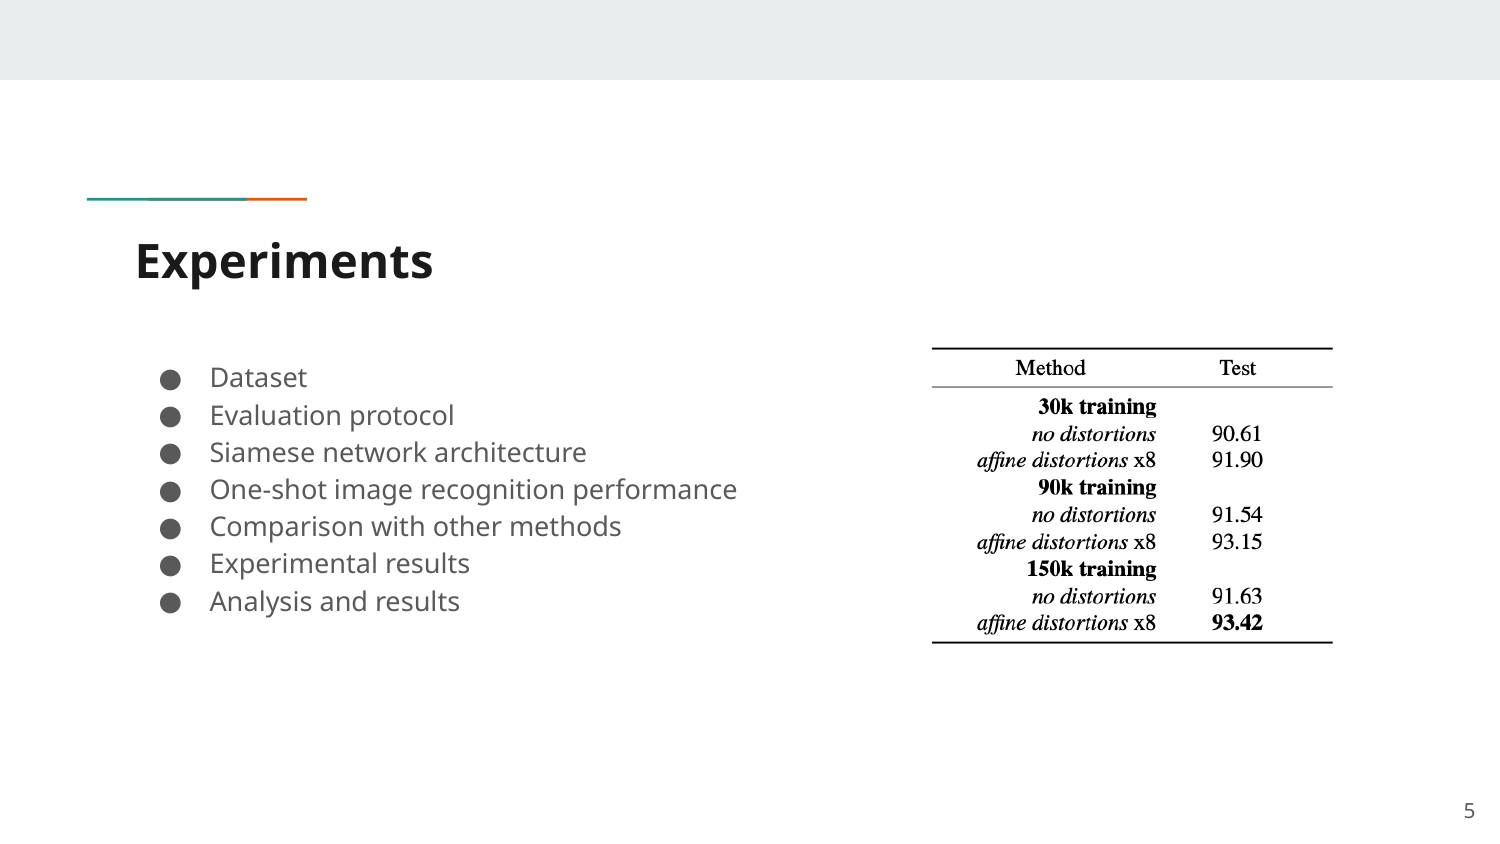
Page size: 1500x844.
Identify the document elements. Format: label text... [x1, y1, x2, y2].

picture [923, 340, 1340, 650]
list Dataset Evaluation protocol Siamese network architecture One-shot image recognition performance Comparison with other methods Experimental results Analysis and results [119, 341, 1381, 712]
title Experiments [119, 216, 1381, 305]
slide_number 5 [1400, 779, 1491, 844]
